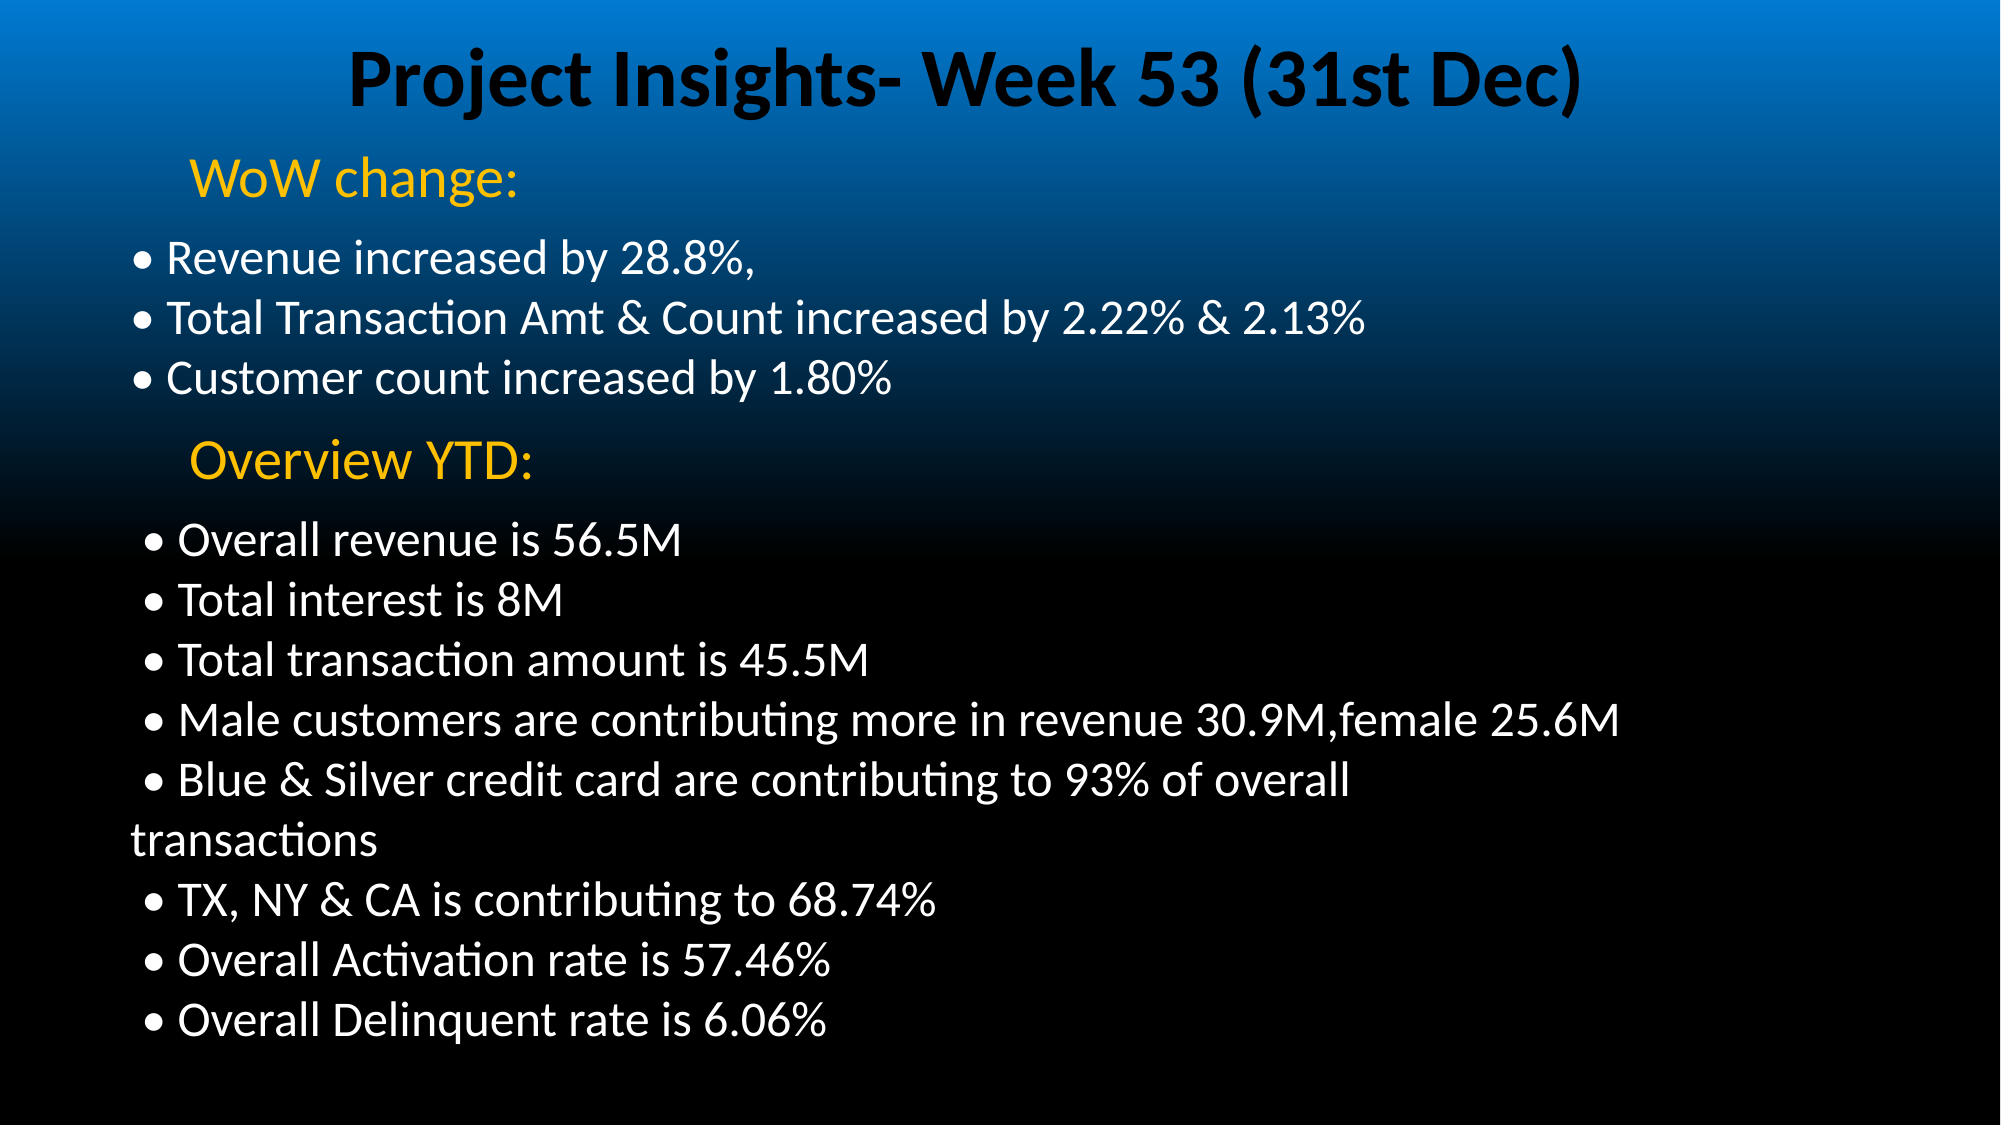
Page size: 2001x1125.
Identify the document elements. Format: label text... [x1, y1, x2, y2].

text_box Project Insights- Week 53 (31st Dec) [161, 15, 1775, 131]
text_box WoW change: [161, 131, 578, 217]
text_box • Overall revenue is 56.5M • Total interest is 8M • Total transaction amount is 45.5M • Male customers are contributing more in revenue 30.9M,female 25.6M • Blue & Silver credit card are contributing to 93% of overall transactions • TX, NY & CA is contributing to 68.74% • Overall Activation rate is 57.46% • Overall Delinquent rate is 6.06% [115, 499, 1979, 1055]
picture [0, 0, 2001, 1125]
text_box • Revenue increased by 28.8%, • Total Transaction Amt & Count increased by 2.22% & 2.13% • Customer count increased by 1.80% [115, 217, 1927, 412]
text_box Overview YTD: [161, 413, 1047, 499]
